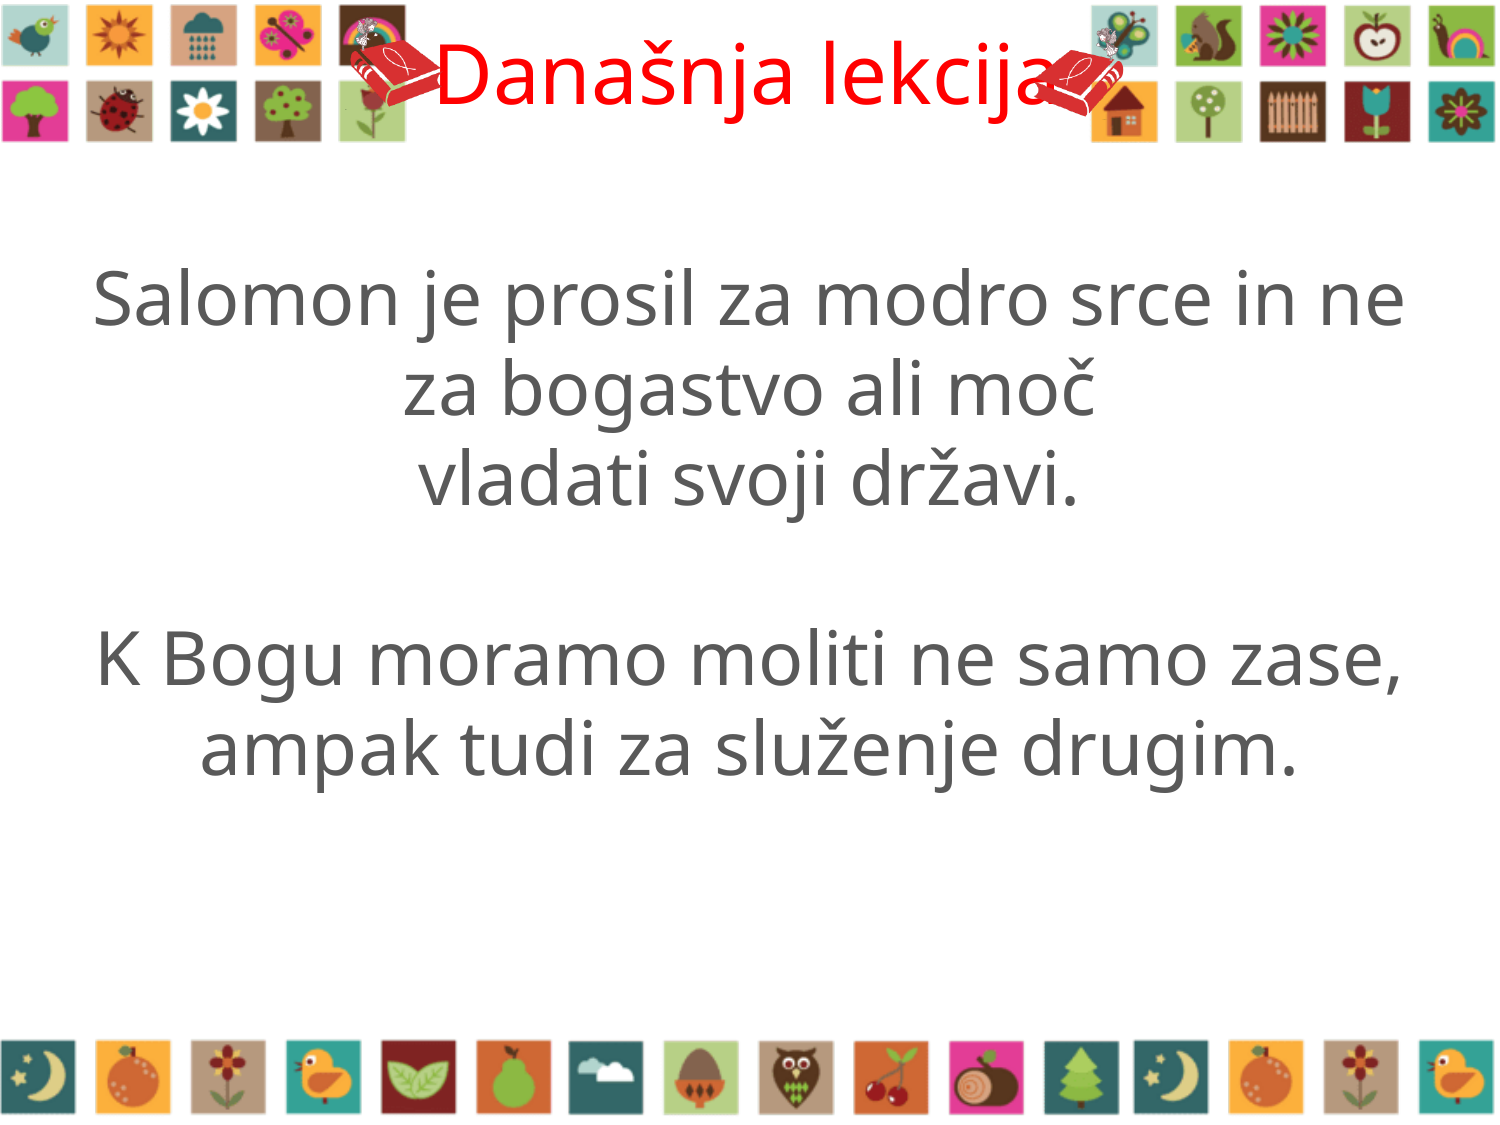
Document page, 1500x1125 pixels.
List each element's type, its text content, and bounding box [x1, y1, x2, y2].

text_box Današnja lekcija [425, 13, 1077, 129]
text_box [0, 1028, 1500, 1118]
text_box Salomon je prosil za modro srce in ne za bogastvo ali moč vladati svoji državi. K Bogu moramo moliti ne samo zase, ampak tudi za služenje drugim. [76, 243, 1424, 799]
picture [1001, 3, 1500, 150]
picture [0, 2, 475, 150]
